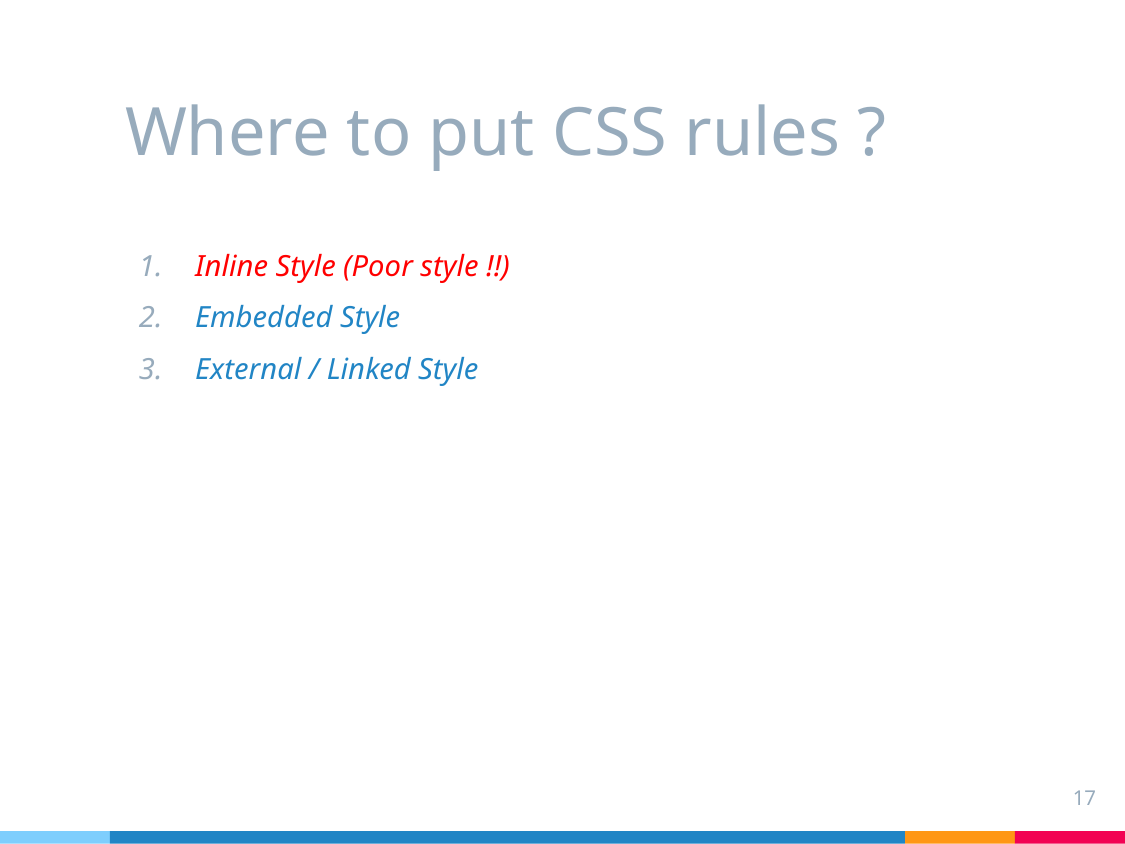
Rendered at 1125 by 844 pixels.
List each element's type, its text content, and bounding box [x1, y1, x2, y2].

title Where to put CSS rules ? [109, 58, 1044, 200]
slide_number 17 [1043, 770, 1111, 822]
list Inline Style (Poor style !!) Embedded Style External / Linked Style [109, 225, 1044, 809]
